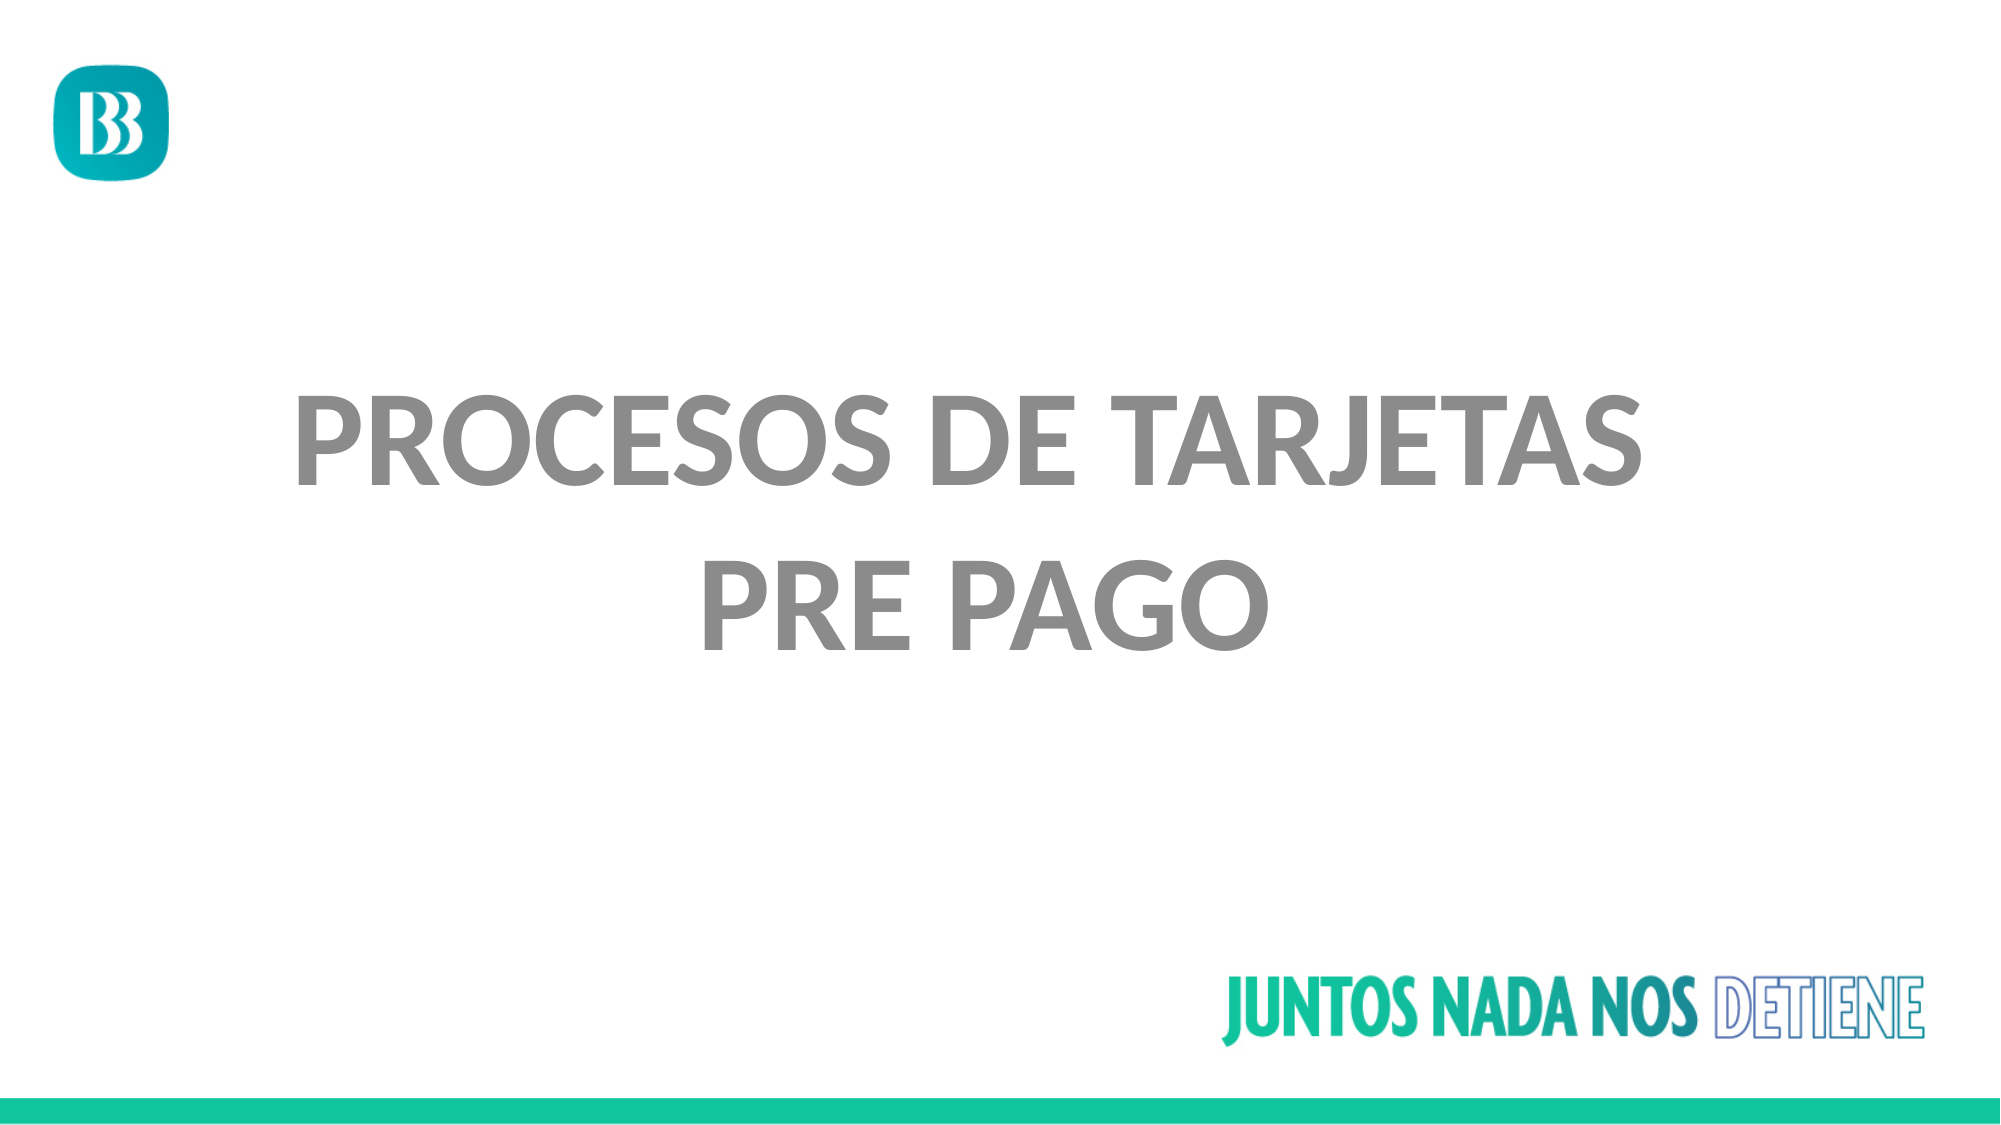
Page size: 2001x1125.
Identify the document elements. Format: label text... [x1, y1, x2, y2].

picture [0, 0, 2000, 1125]
text_box PROCESOS DE TARJETAS PRE PAGO [26, 463, 1944, 563]
